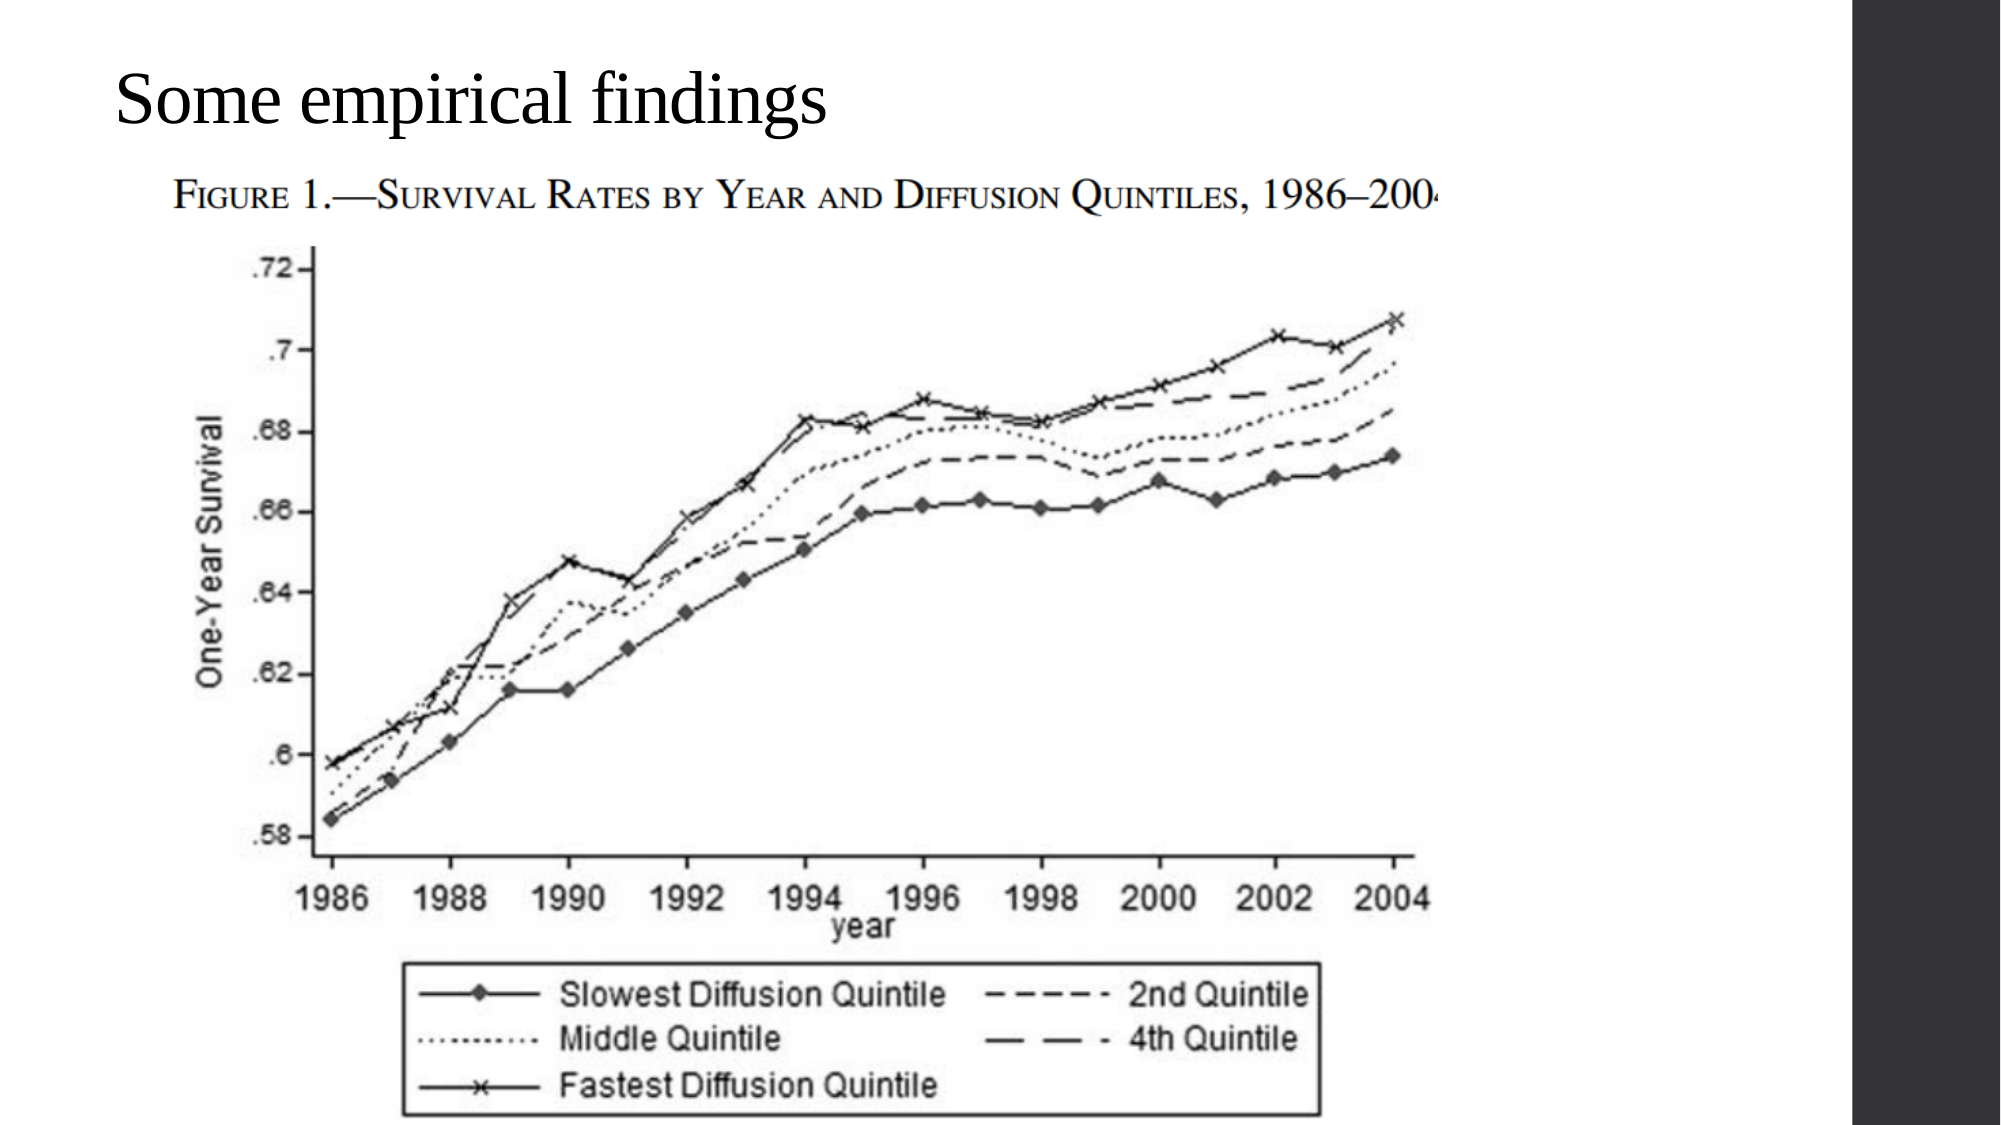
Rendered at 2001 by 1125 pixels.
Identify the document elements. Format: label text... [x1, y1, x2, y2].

text_box Some empirical findings [99, 44, 1813, 148]
picture [104, 162, 1438, 1125]
